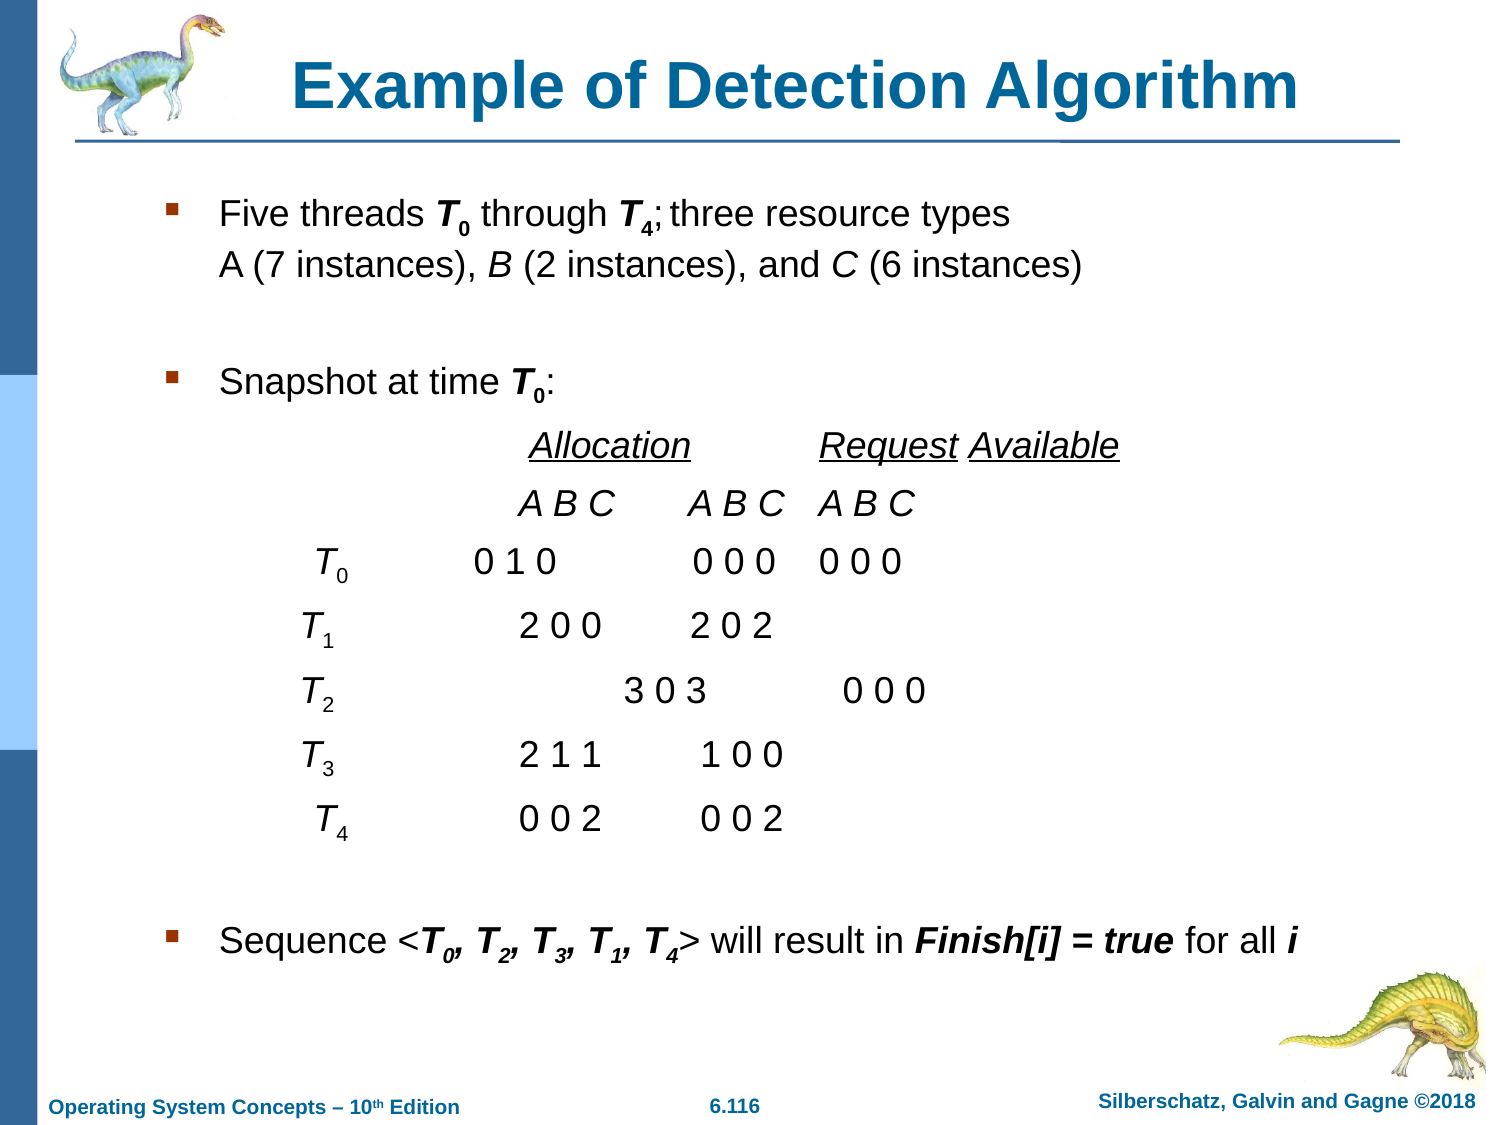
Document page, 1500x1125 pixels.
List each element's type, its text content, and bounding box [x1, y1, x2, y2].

picture [46, 0, 243, 149]
list Five threads T0 through T4; three resource types A (7 instances), B (2 instances), and C (6 instances) Snapshot at time T0: Allocation Request Available A B C A B C A B C T0 0 1 0 0 0 0 0 0 0 T1 2 0 0 2 0 2 T2 3 0 3 0 0 0 T3 2 1 1 1 0 0 T4 0 0 2 0 0 2 Sequence <T0, T2, T3, T1, T4> will result in Finish[i] = true for all i [147, 181, 1467, 1022]
title Example of Detection Algorithm [167, 35, 1425, 130]
picture [1275, 959, 1486, 1090]
